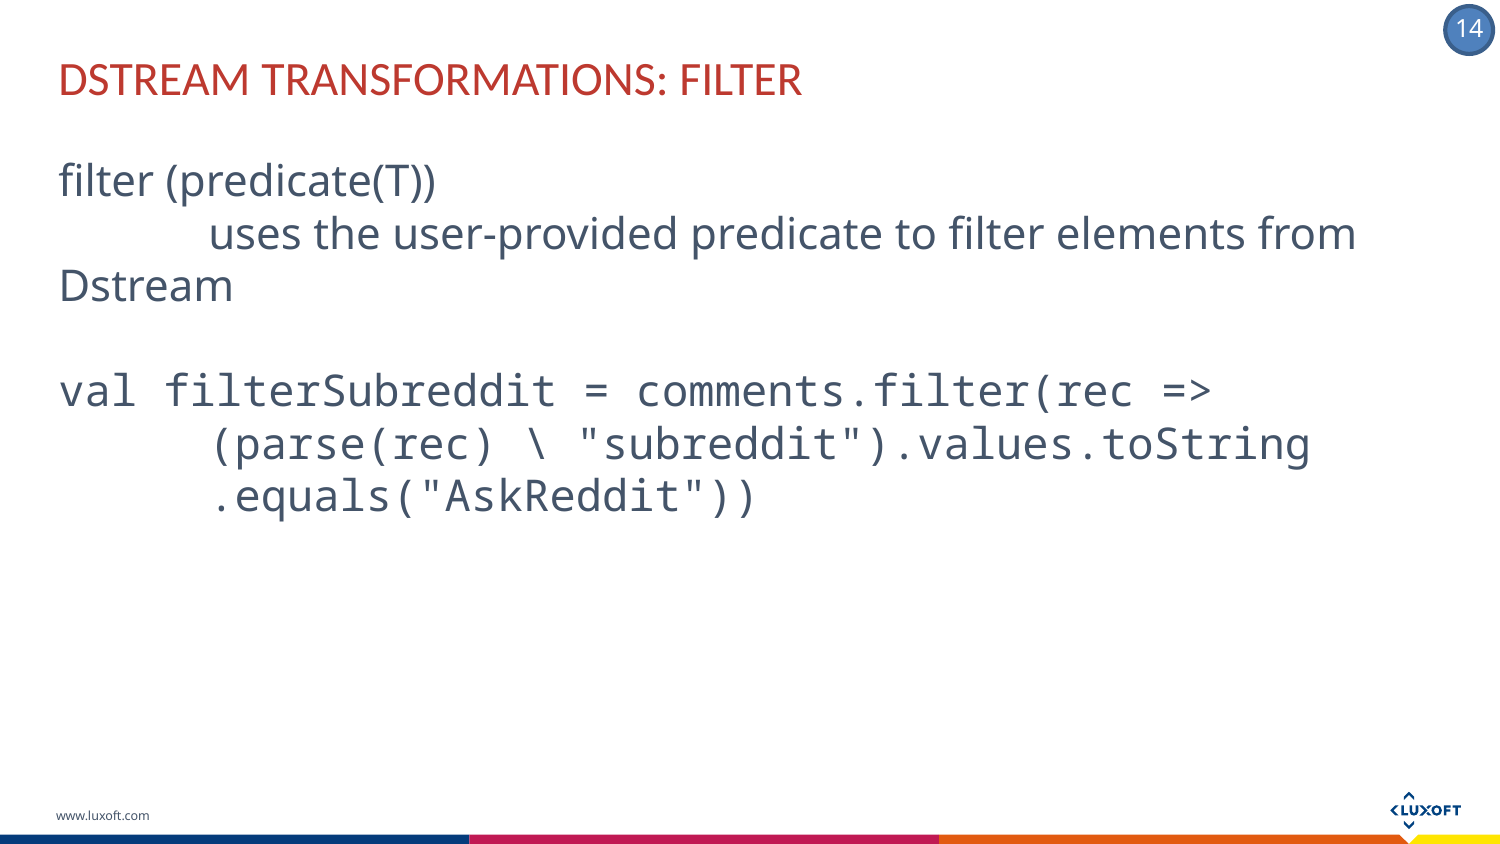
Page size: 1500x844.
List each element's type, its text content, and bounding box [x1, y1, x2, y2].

text_box Dstream transformations: FILTER [47, 44, 1457, 107]
text_box filter (predicate(T)) uses the user-provided predicate to filter elements from Dstream val filterSubreddit = comments.filter(rec => (parse(rec) \ "subreddit").values.toString .equals("AskReddit")) [47, 147, 1457, 764]
